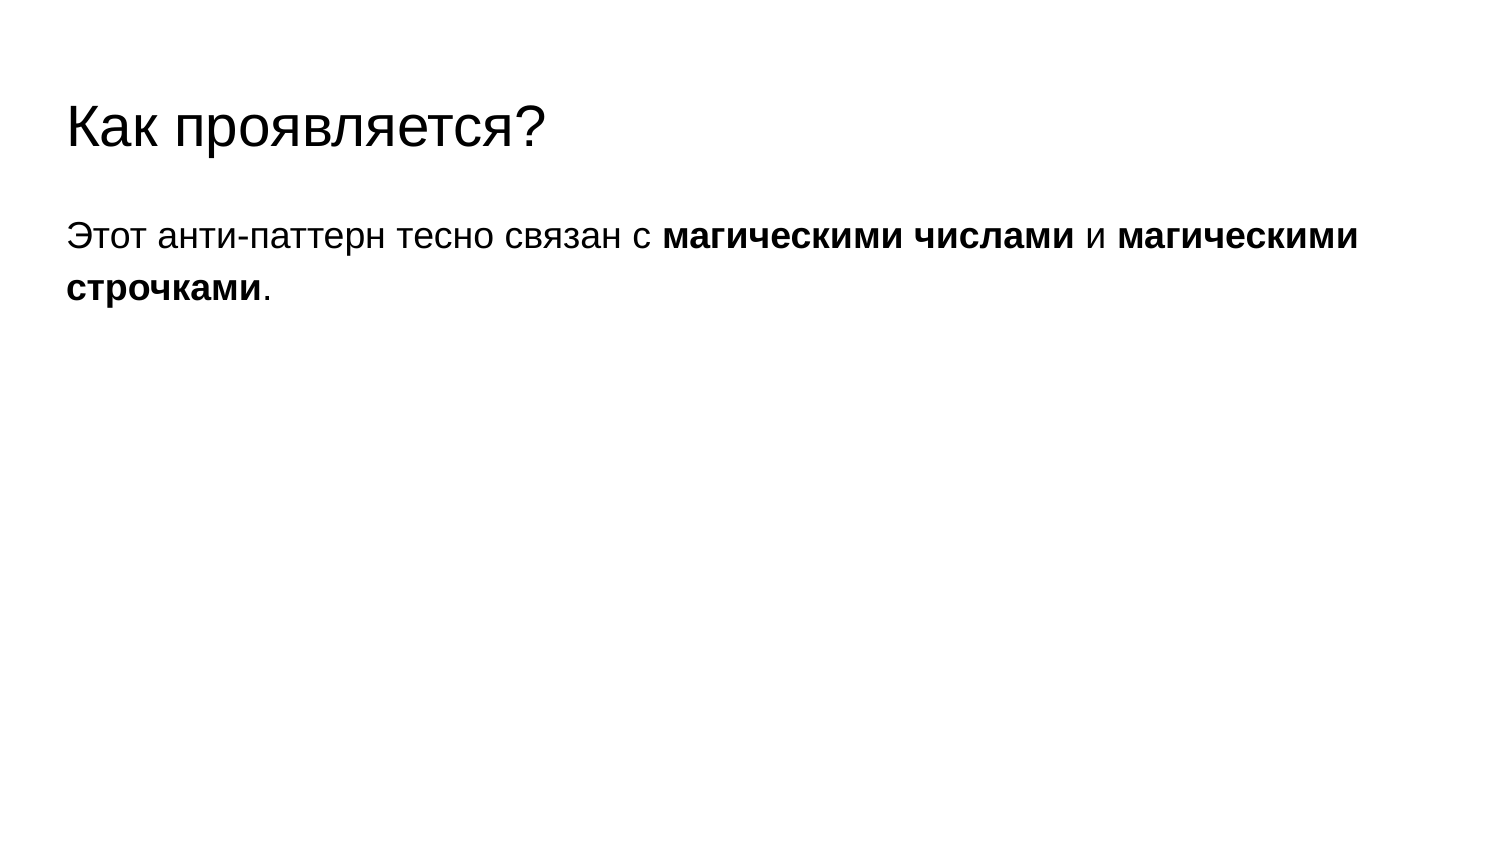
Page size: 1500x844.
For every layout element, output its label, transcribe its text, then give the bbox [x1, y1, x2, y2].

list Этот анти-паттерн тесно связан с магическими числами и магическими строчками. [51, 189, 1449, 750]
title Как проявляется? [51, 72, 1449, 167]
